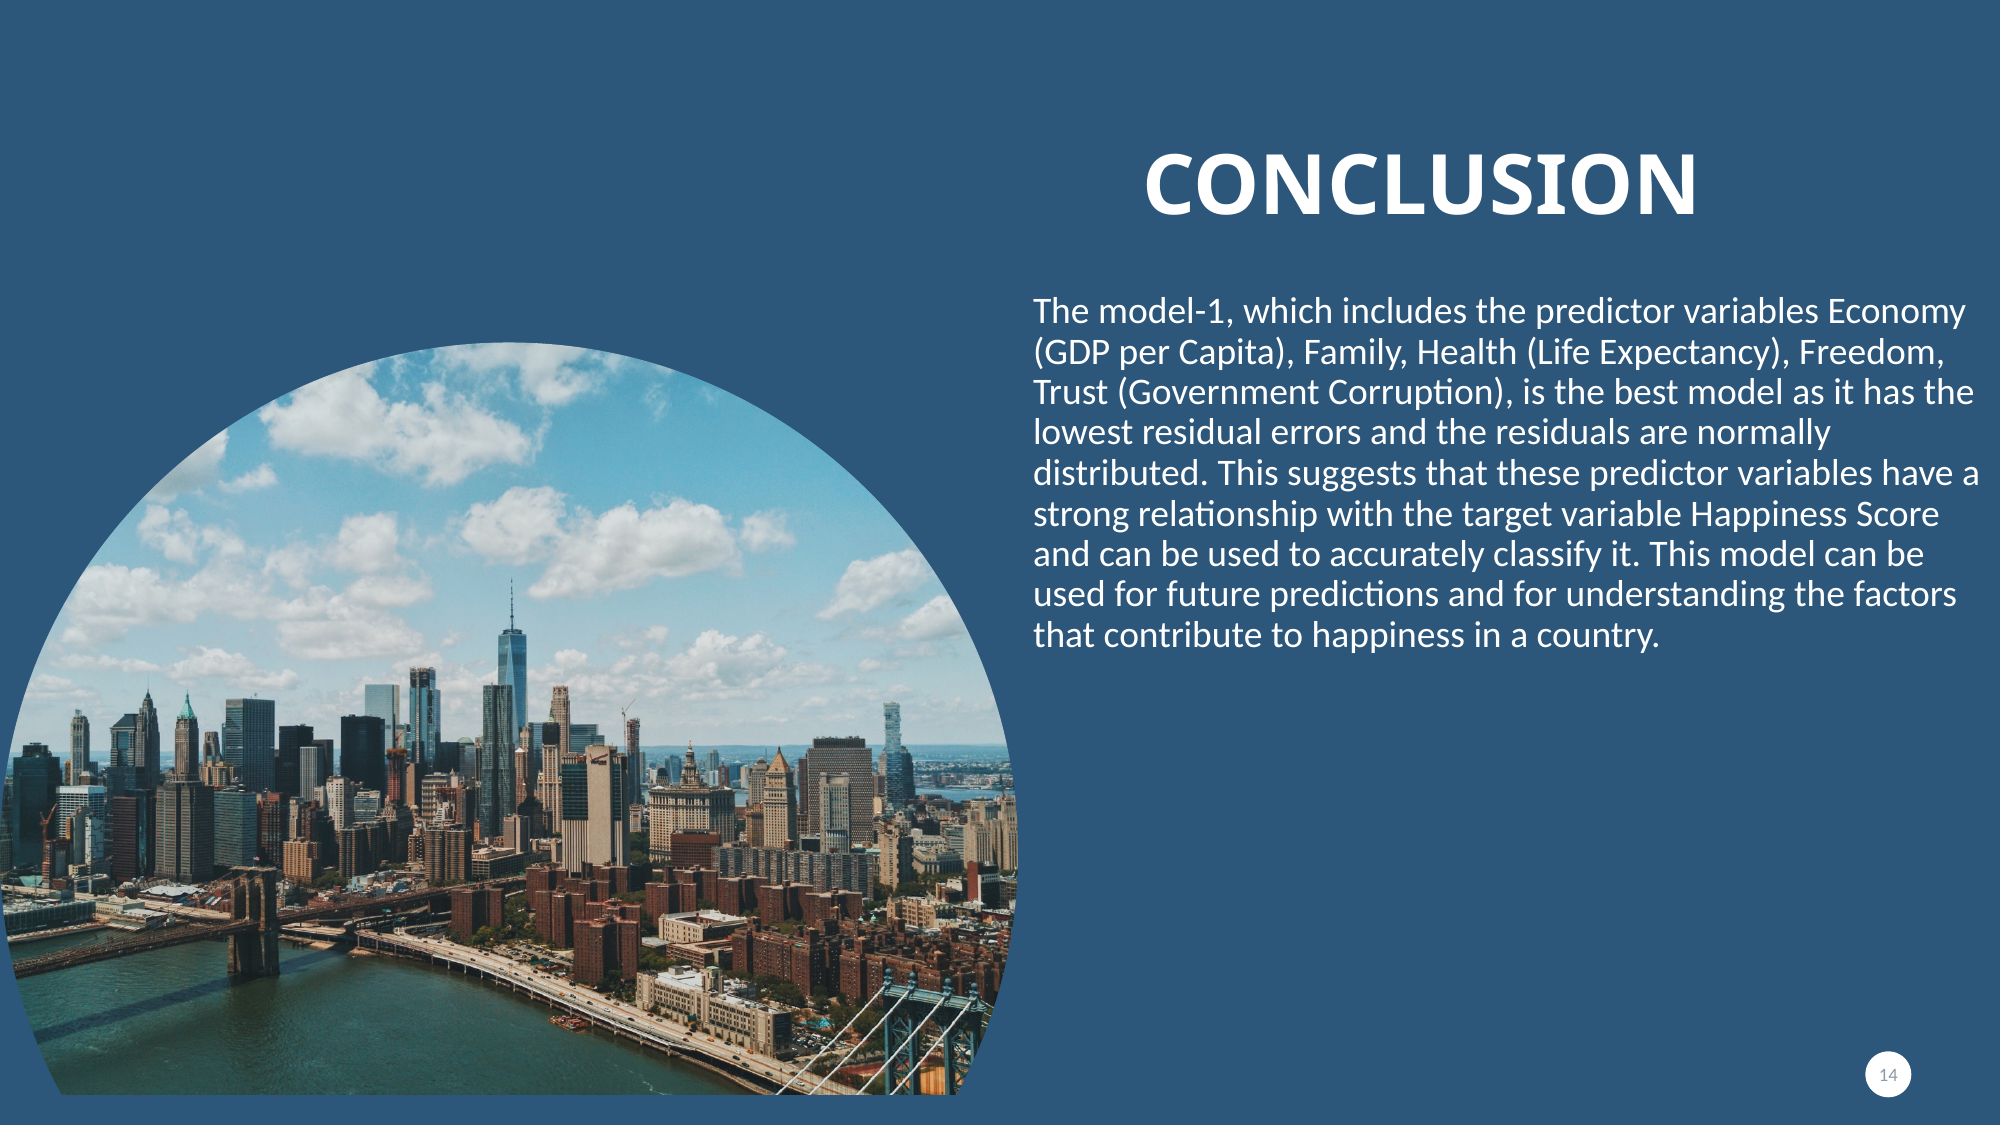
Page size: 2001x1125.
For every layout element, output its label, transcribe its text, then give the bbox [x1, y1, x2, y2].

title CONCLUSION [1124, 85, 1720, 240]
list The model-1, which includes the predictor variables Economy (GDP per Capita), Family, Health (Life Expectancy), Freedom, Trust (Government Corruption), is the best model as it has the lowest residual errors and the residuals are normally distributed. This suggests that these predictor variables have a strong relationship with the target variable Happiness Score and can be used to accurately classify it. This model can be used for future predictions and for understanding the factors that contribute to happiness in a country. [1018, 283, 2000, 343]
slide_number 14 [1864, 1059, 1913, 1090]
picture [0, 342, 1019, 1095]
